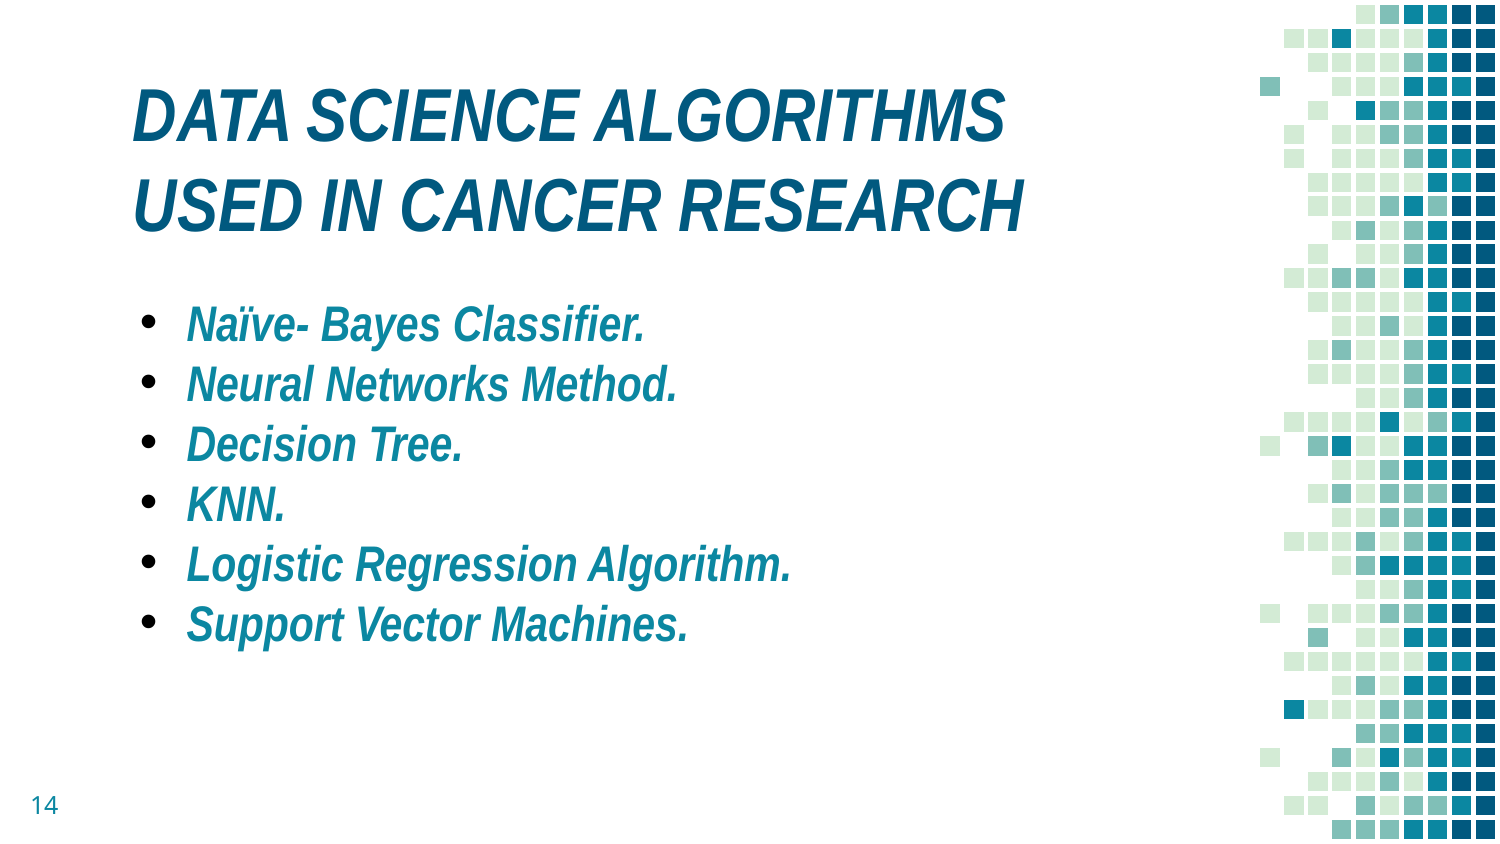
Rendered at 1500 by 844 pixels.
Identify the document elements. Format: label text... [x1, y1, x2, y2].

title DATA SCIENCE ALGORITHMS USED IN CANCER RESEARCH [117, 121, 1227, 262]
text_box Naïve- Bayes Classifier. Neural Networks Method. Decision Tree. KNN. Logistic Regression Algorithm. Support Vector Machines. [125, 284, 1125, 659]
slide_number 14 [15, 774, 105, 839]
